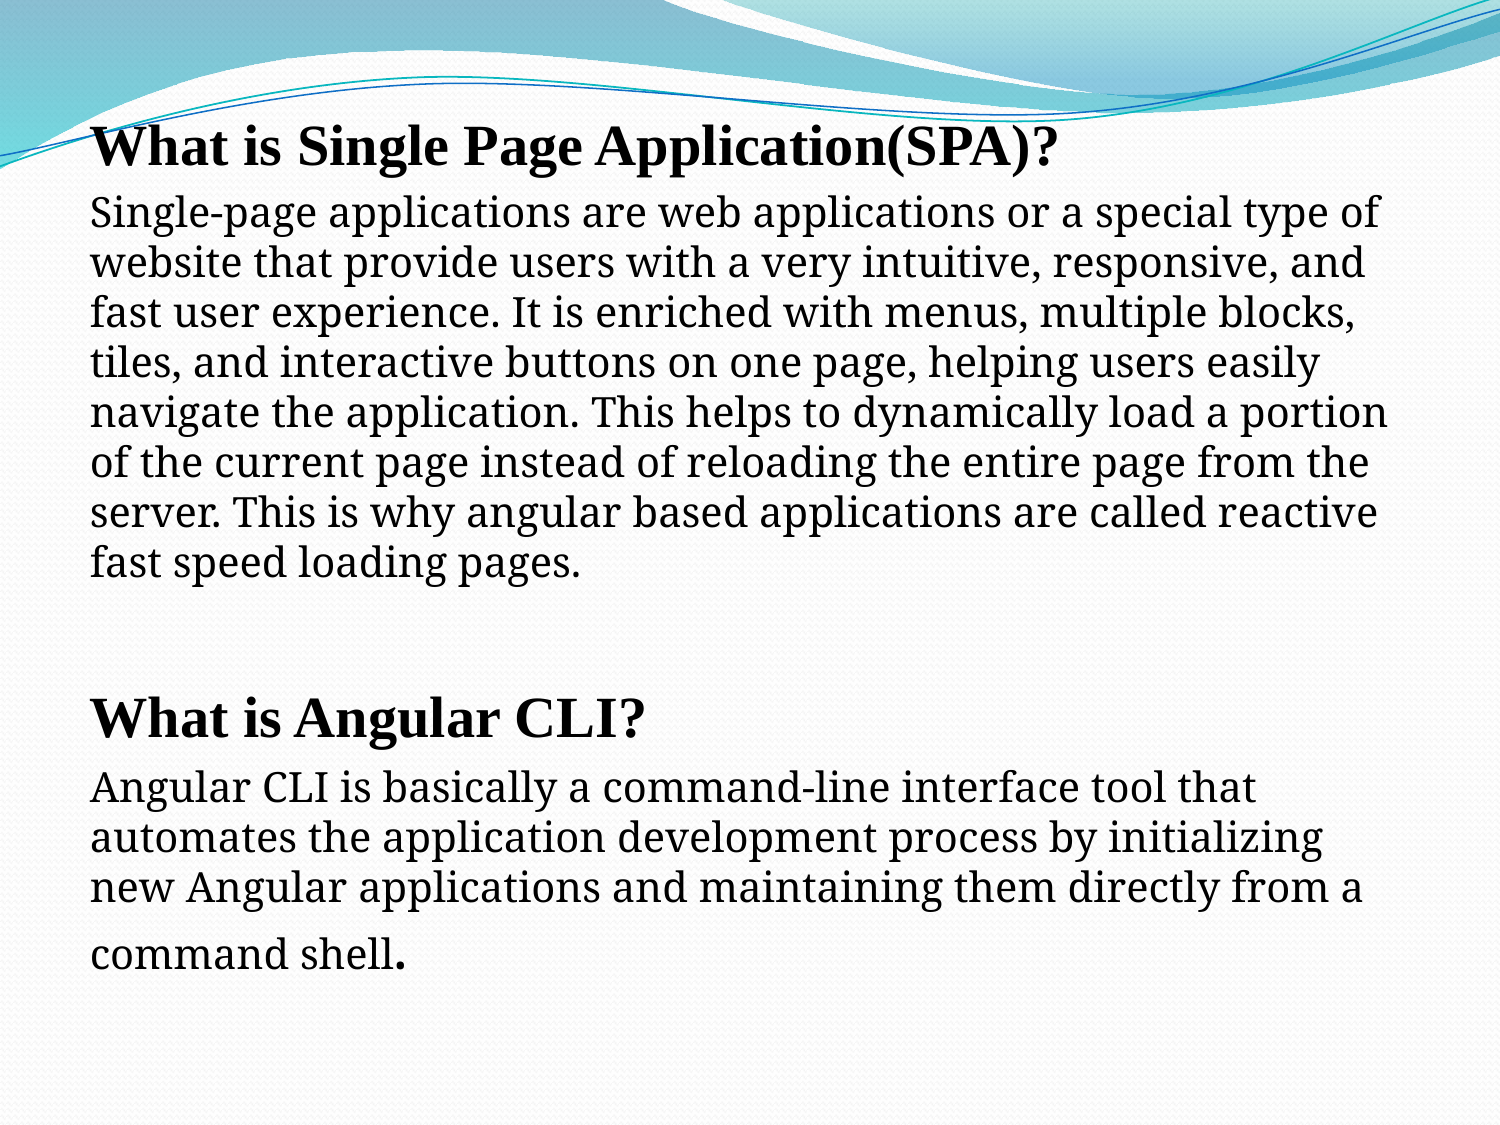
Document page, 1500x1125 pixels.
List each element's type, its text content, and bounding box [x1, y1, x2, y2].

list What is Single Page Application(SPA)? Single-page applications are web applications or a special type of website that provide users with a very intuitive, responsive, and fast user experience. It is enriched with menus, multiple blocks, tiles, and interactive buttons on one page, helping users easily navigate the application. This helps to dynamically load a portion of the current page instead of reloading the entire page from the server. This is why angular based applications are called reactive fast speed loading pages. What is Angular CLI? Angular CLI is basically a command-line interface tool that automates the application development process by initializing new Angular applications and maintaining them directly from a command shell. [75, 99, 1425, 1075]
